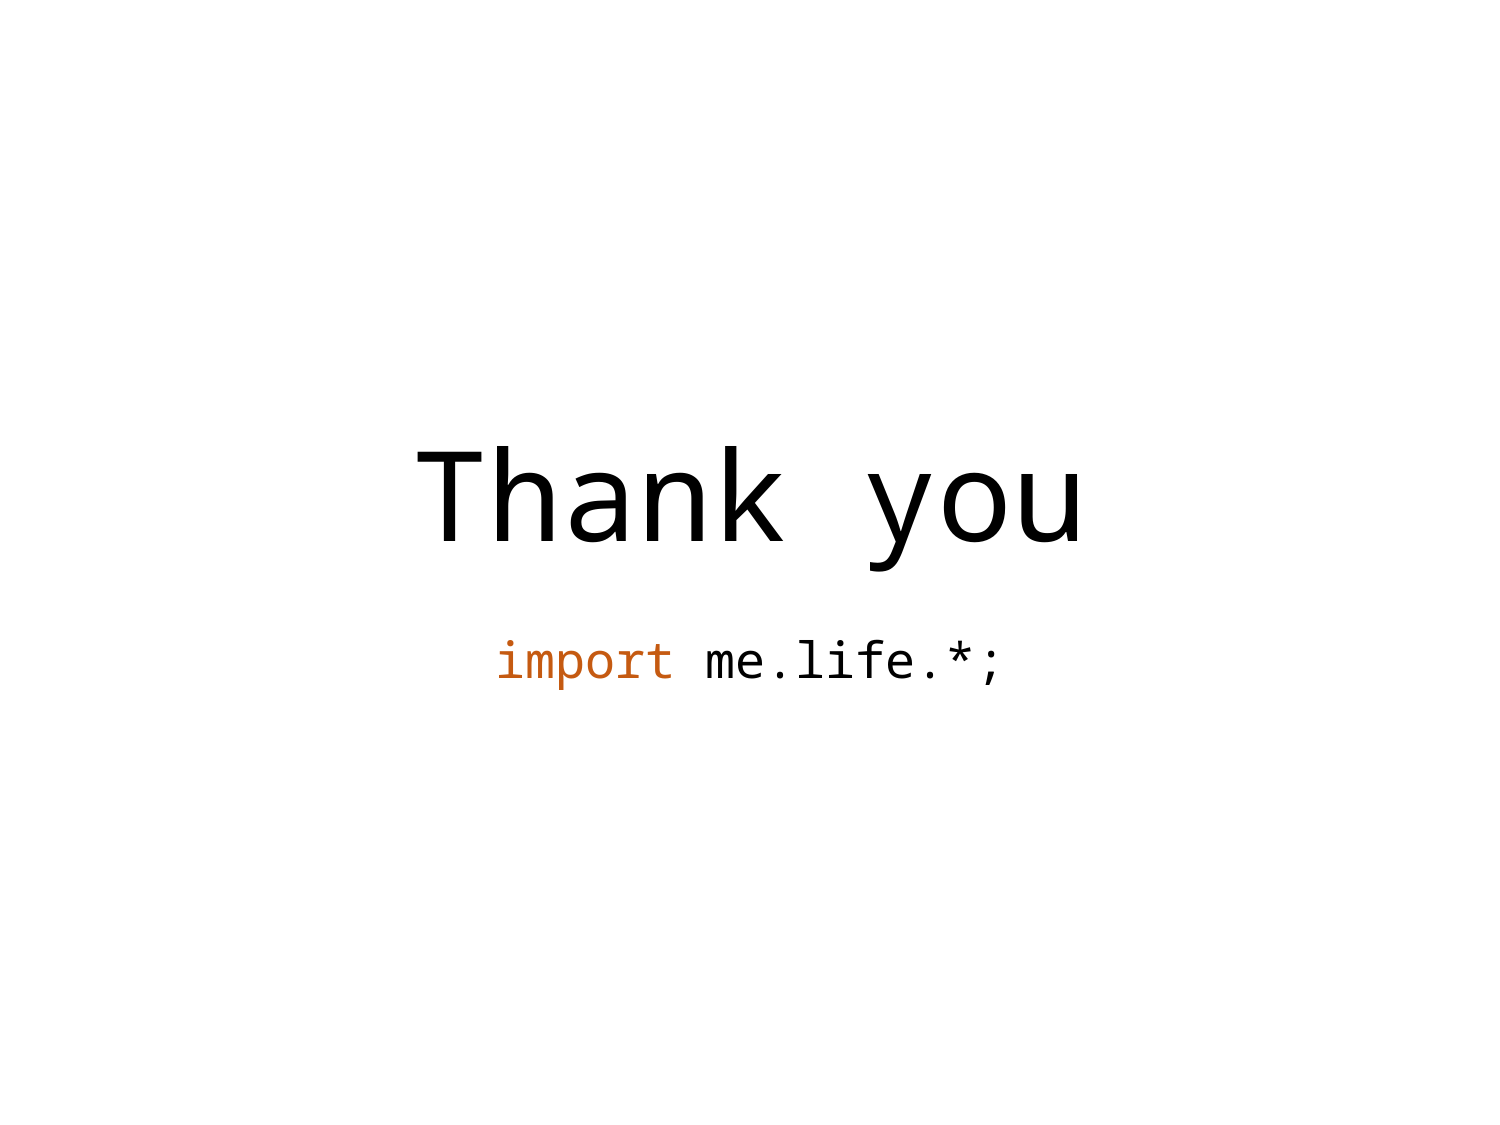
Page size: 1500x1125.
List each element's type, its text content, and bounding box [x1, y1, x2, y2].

subtitle import me.life.*; [187, 590, 1313, 863]
title Thank you [112, 184, 1388, 576]
